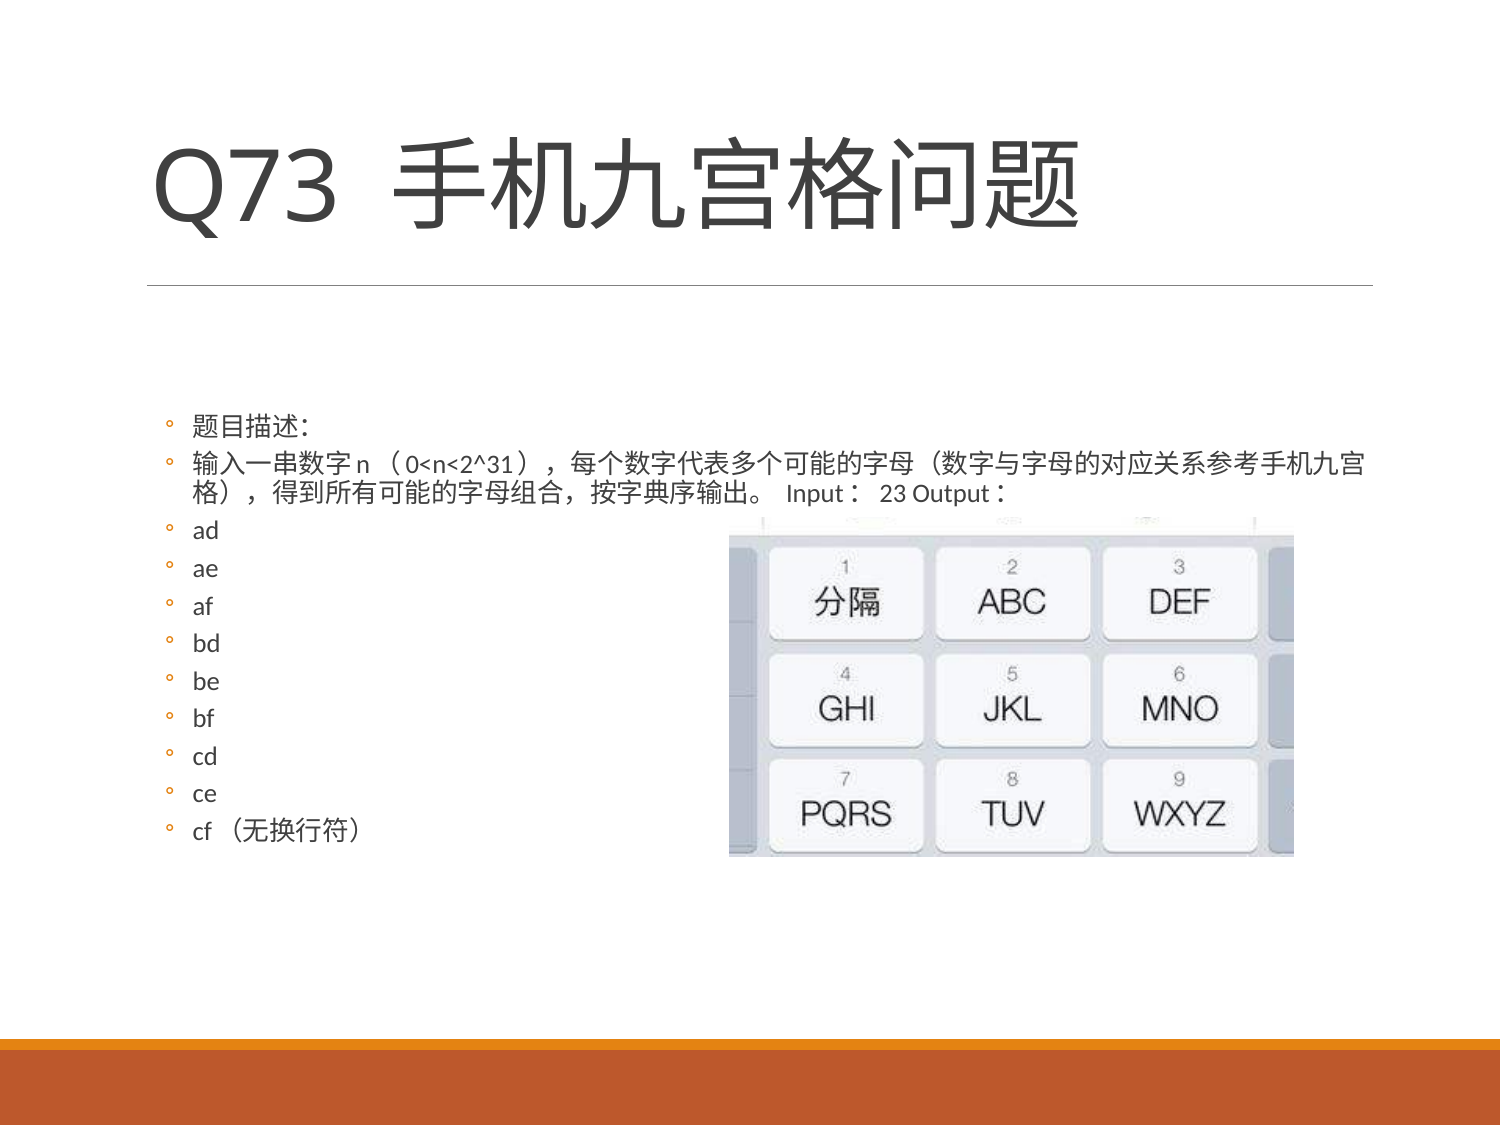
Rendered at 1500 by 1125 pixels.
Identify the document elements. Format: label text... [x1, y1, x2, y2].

list 题目描述： 输入一串数字n（0<n<2^31），每个数字代表多个可能的字母（数字与字母的对应关系参考手机九宫格），得到所有可能的字母组合，按字典序输出。 Input：23 Output： ad ae af bd be bf cd ce cf（无换行符） [135, 405, 1373, 857]
picture [728, 517, 1294, 858]
title Q73 手机九宫格问题 [135, 70, 1373, 249]
